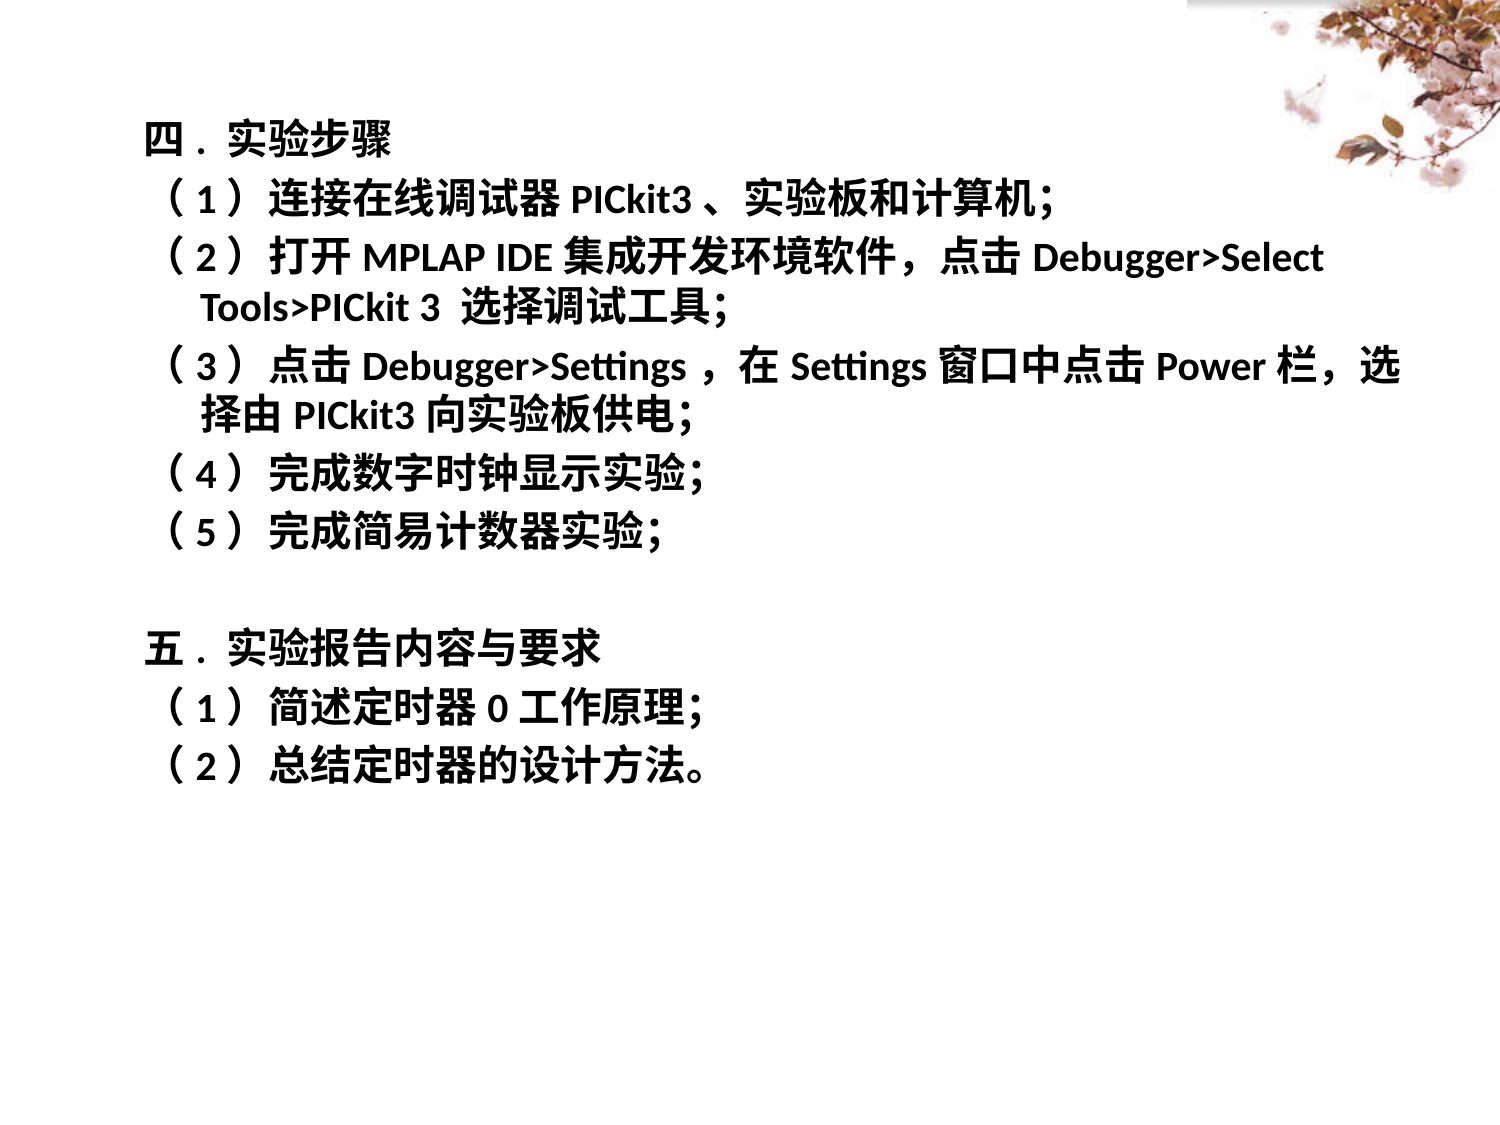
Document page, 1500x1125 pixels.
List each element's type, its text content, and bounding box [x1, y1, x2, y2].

list 四. 实验步骤 （1）连接在线调试器PICkit3、实验板和计算机； （2）打开MPLAP IDE集成开发环境软件，点击Debugger>Select Tools>PICkit 3 选择调试工具； （3）点击Debugger>Settings，在Settings窗口中点击Power栏，选择由PICkit3向实验板供电； （4）完成数字时钟显示实验； （5）完成简易计数器实验； 五. 实验报告内容与要求 （1）简述定时器0工作原理； （2）总结定时器的设计方法。 [128, 105, 1426, 1006]
picture [1187, 0, 1500, 193]
